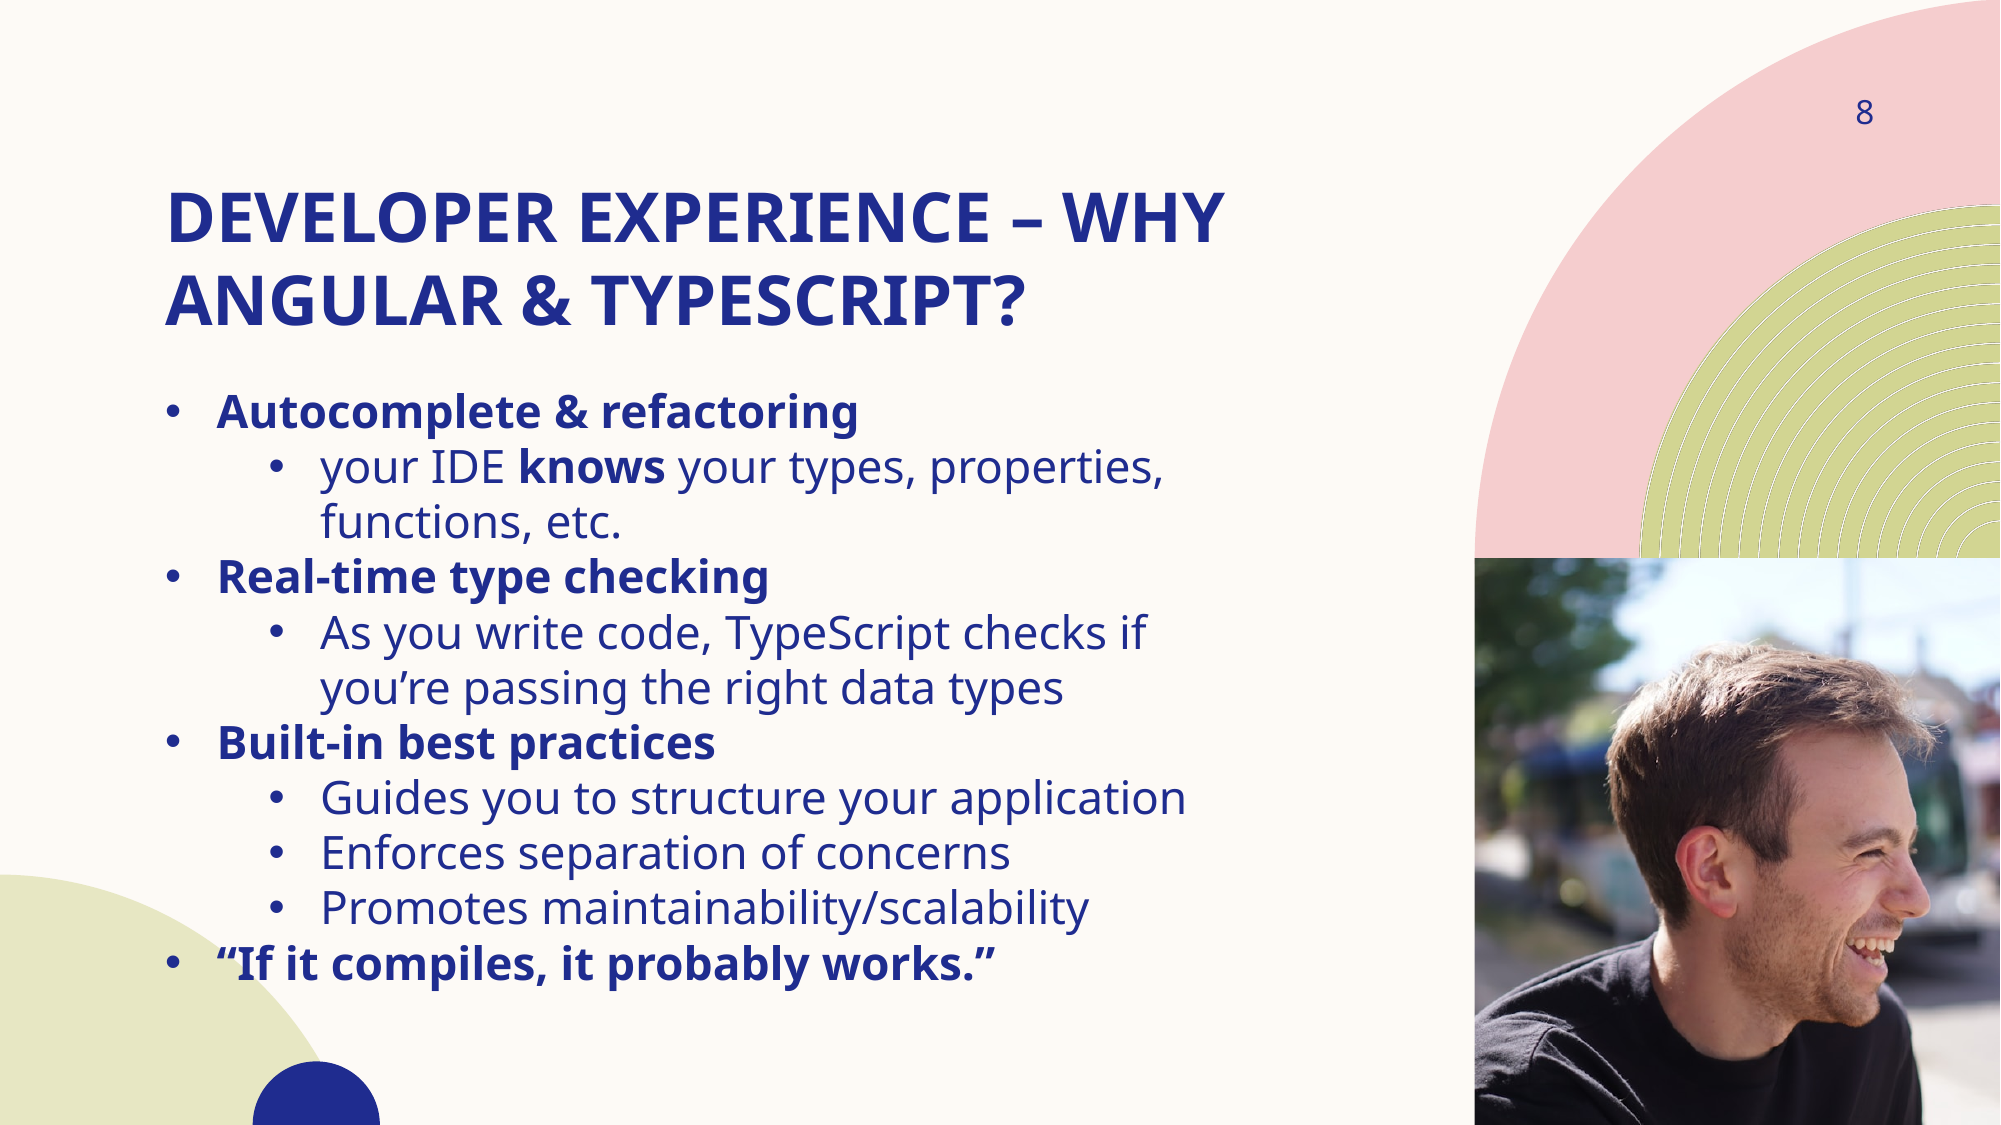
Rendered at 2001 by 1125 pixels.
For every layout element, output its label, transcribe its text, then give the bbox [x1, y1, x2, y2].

list Autocomplete & refactoring your IDE knows your types, properties, functions, etc. Real-time type checking As you write code, TypeScript checks if you’re passing the right data types Built-in best practices Guides you to structure your application Enforces separation of concerns Promotes maintainability/scalability “If it compiles, it probably works.” [150, 382, 1283, 993]
picture [1474, 204, 2001, 1125]
slide_number 8 [1712, 75, 1875, 153]
title Developer Experience – Why Angular & TypeScript? [150, 173, 1437, 340]
